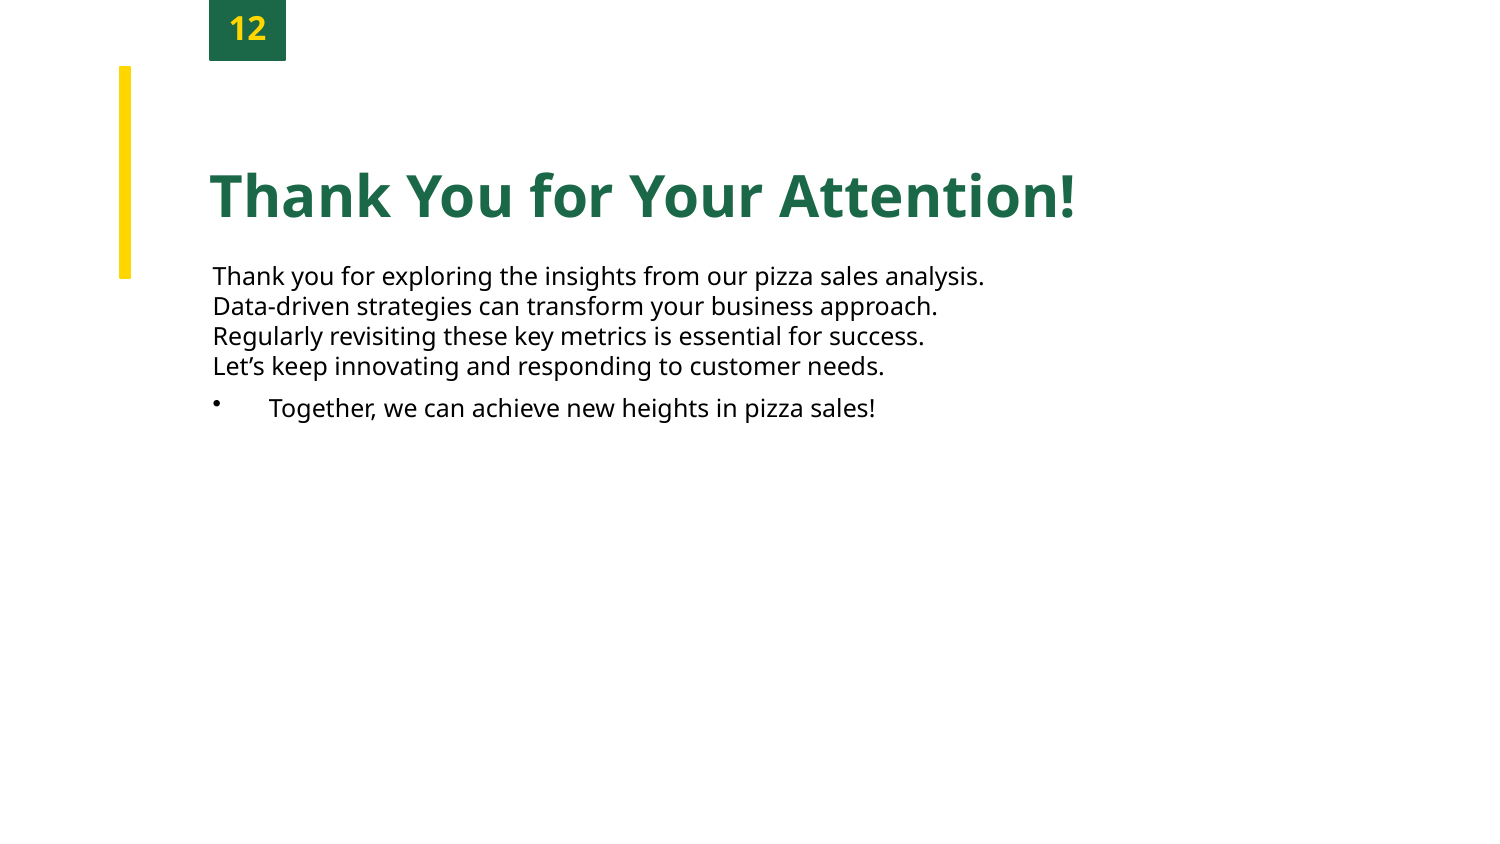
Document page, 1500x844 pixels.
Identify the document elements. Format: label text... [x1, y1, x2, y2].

text_box Thank You for Your Attention! [194, 151, 1395, 237]
text_box Thank you for exploring the insights from our pizza sales analysis. Data-driven strategies can transform your business approach. Regularly revisiting these key metrics is essential for success. Let’s keep innovating and responding to customer needs. Together, we can achieve new heights in pizza sales! [197, 253, 1398, 802]
text_box 12 [209, 0, 285, 60]
text_box [119, 67, 131, 279]
